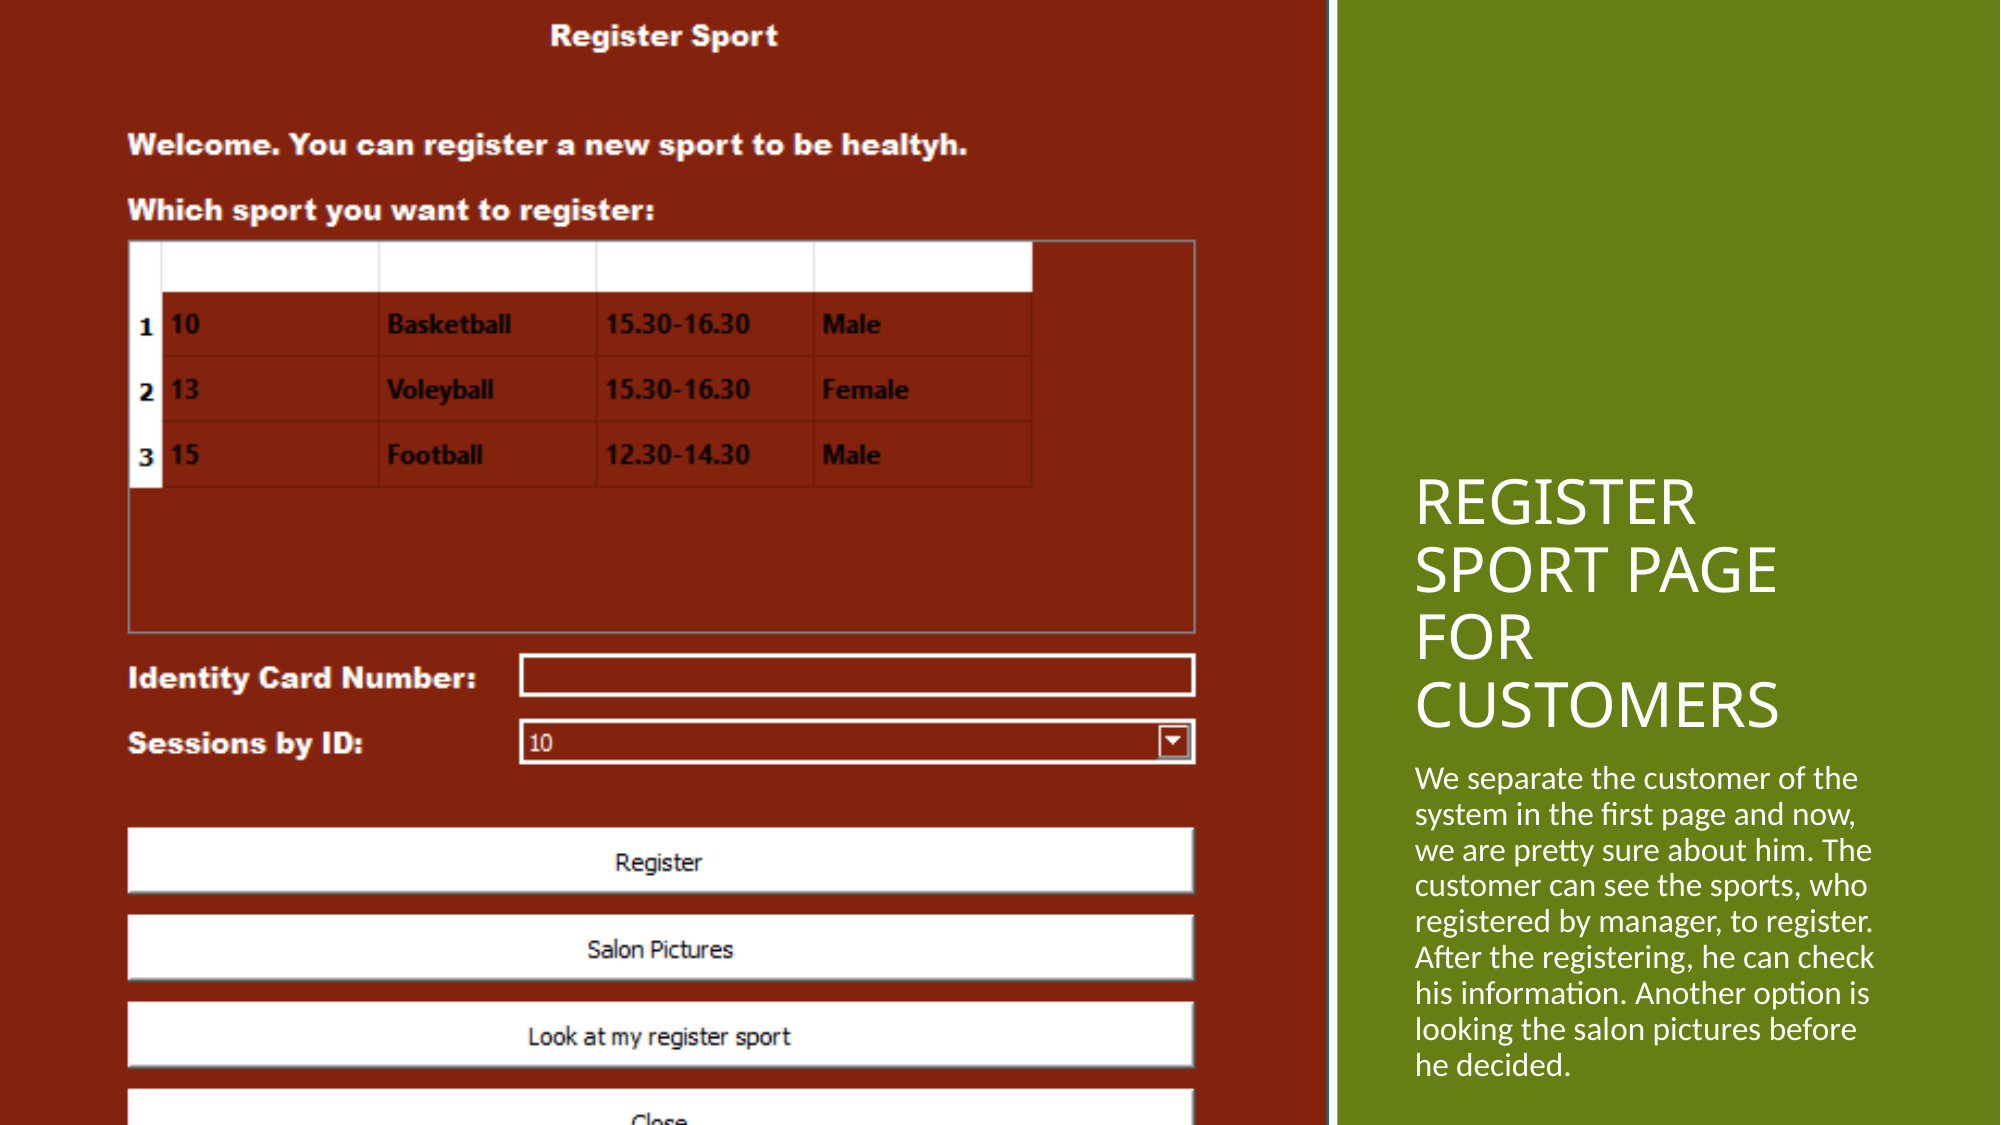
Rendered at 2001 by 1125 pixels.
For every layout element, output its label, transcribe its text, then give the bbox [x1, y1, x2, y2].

title Register sport page FOR customers [1399, 276, 1913, 749]
picture [0, 0, 1329, 1125]
list We separate the customer of the system in the first page and now, we are pretty sure about him. The customer can see the sports, who registered by manager, to register. After the registering, he can check his information. Another option is looking the salon pictures before he decided. [1399, 753, 1913, 1103]
